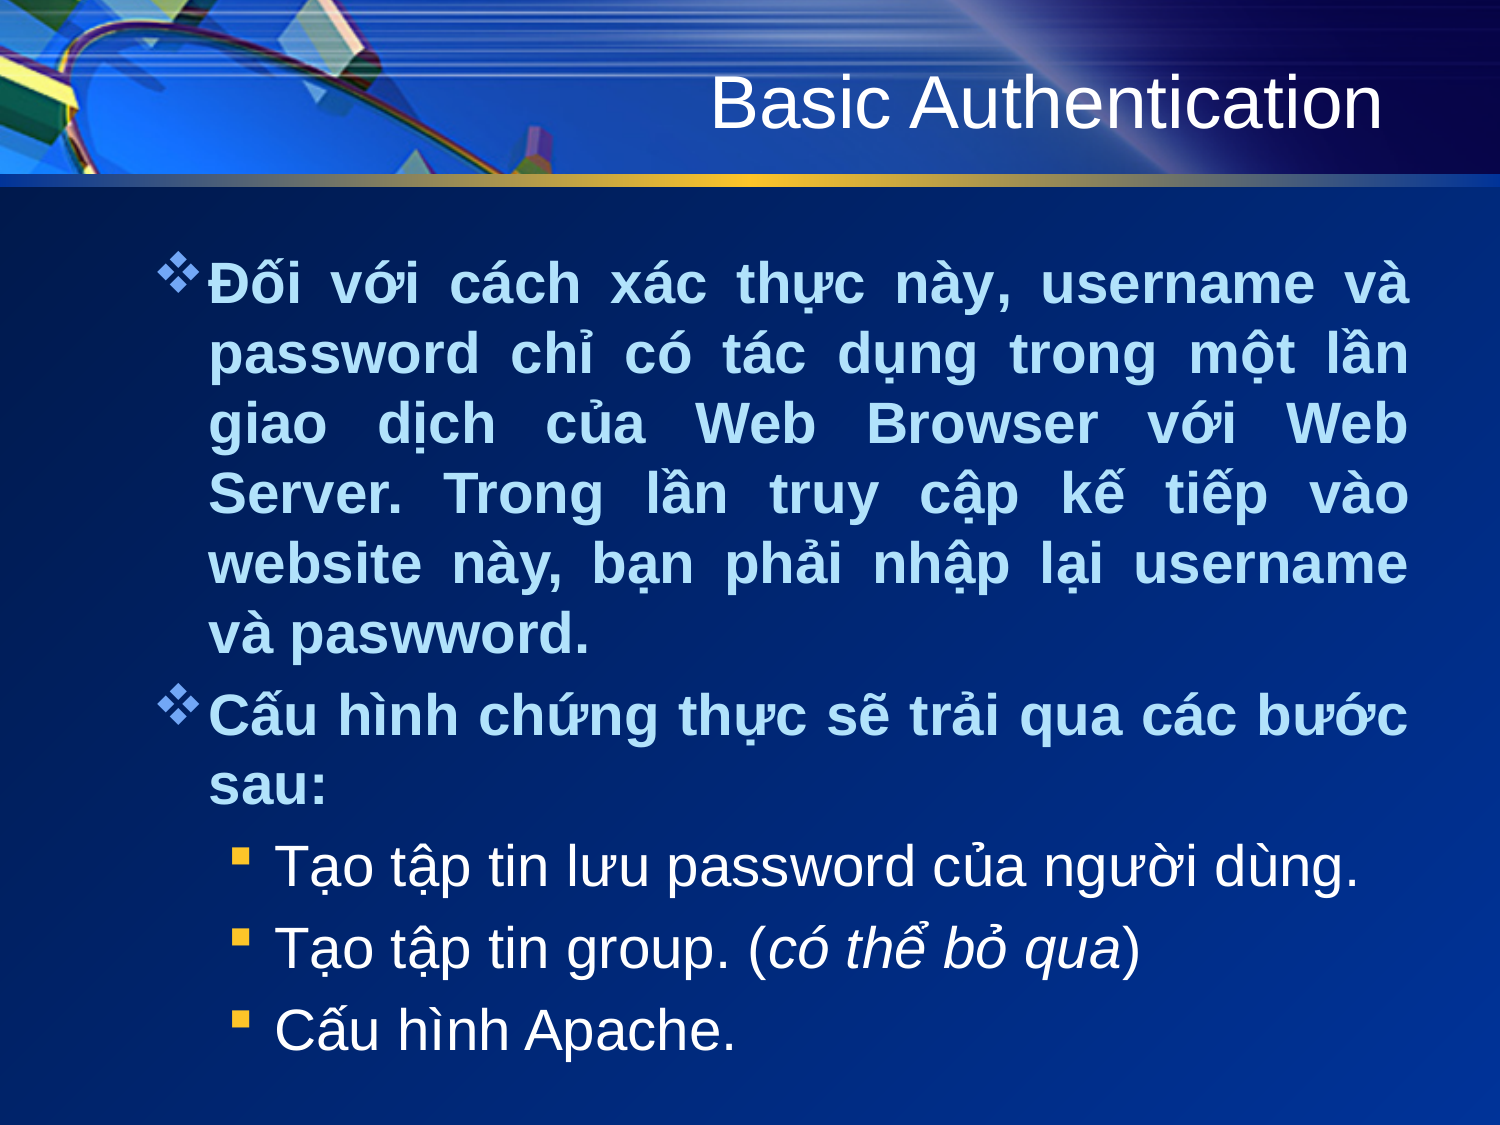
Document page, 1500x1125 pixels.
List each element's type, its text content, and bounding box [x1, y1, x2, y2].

list Đối với cách xác thực này, username và password chỉ có tác dụng trong một lần giao dịch của Web Browser với Web Server. Trong lần truy cập kế tiếp vào website này, bạn phải nhập lại username và paswword. Cấu hình chứng thực sẽ trải qua các bước sau: Tạo tập tin lưu password của người dùng. Tạo tập tin group. (có thể bỏ qua) Cấu hình Apache. [137, 237, 1426, 1063]
title Basic Authentication [162, 52, 1401, 145]
picture [0, 0, 1500, 175]
